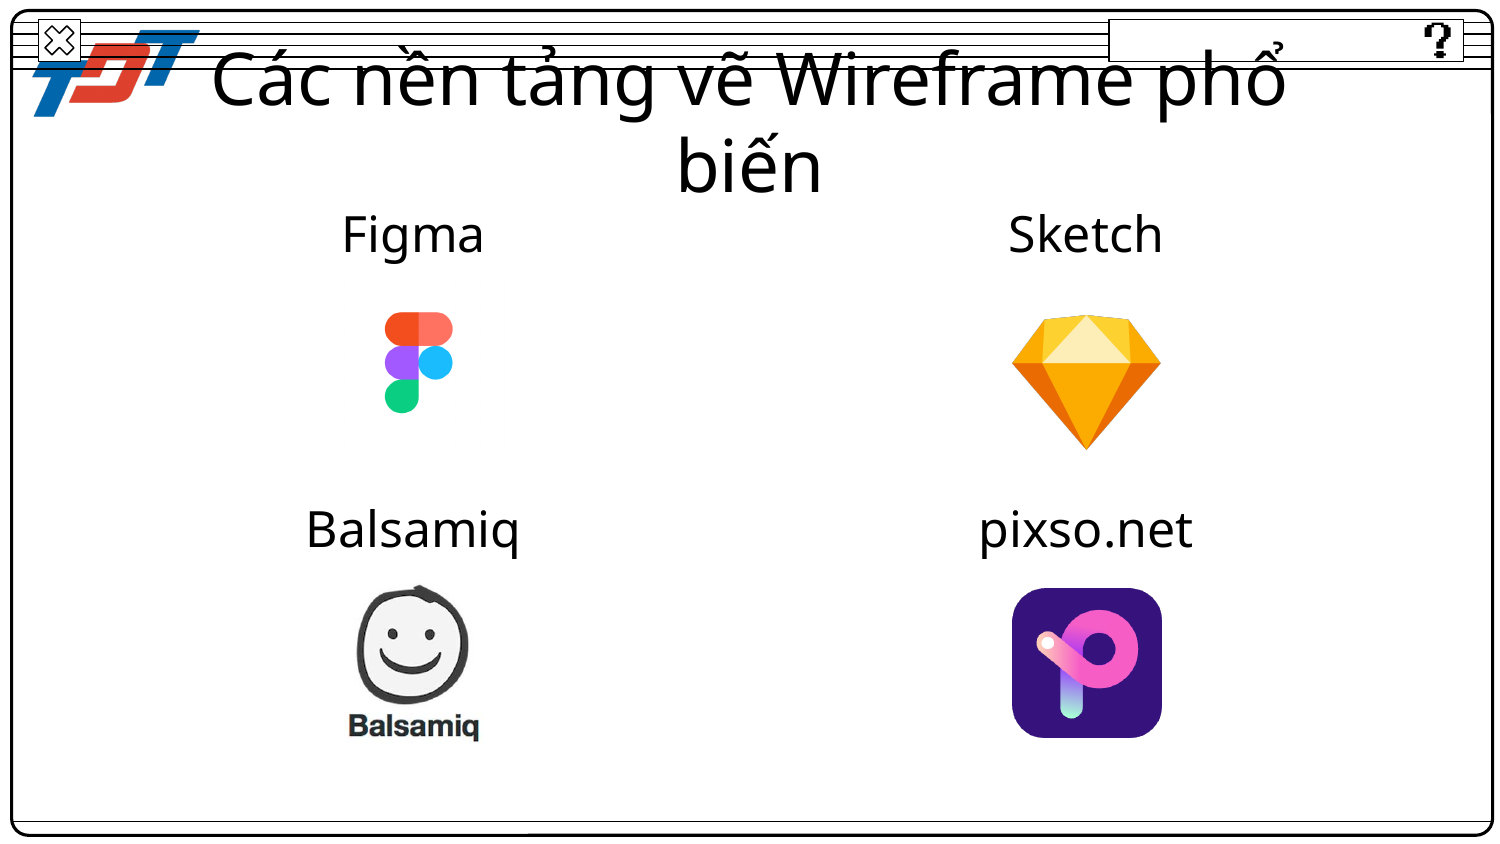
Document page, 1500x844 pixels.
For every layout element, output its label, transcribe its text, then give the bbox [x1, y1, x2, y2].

picture [81, 26, 202, 33]
title Figma [118, 189, 709, 277]
picture [81, 35, 202, 45]
picture [81, 46, 202, 56]
picture [32, 70, 202, 120]
title Sketch [790, 189, 1382, 277]
picture [32, 46, 38, 56]
title pixso.net [790, 483, 1382, 571]
picture [332, 275, 506, 449]
title Các nền tảng vẽ Wireframe phổ biến [118, 72, 1382, 167]
title Balsamiq [118, 483, 709, 571]
picture [1012, 587, 1162, 738]
picture [32, 58, 202, 68]
picture [32, 35, 38, 45]
picture [333, 583, 494, 743]
picture [32, 26, 38, 33]
picture [1012, 315, 1161, 450]
